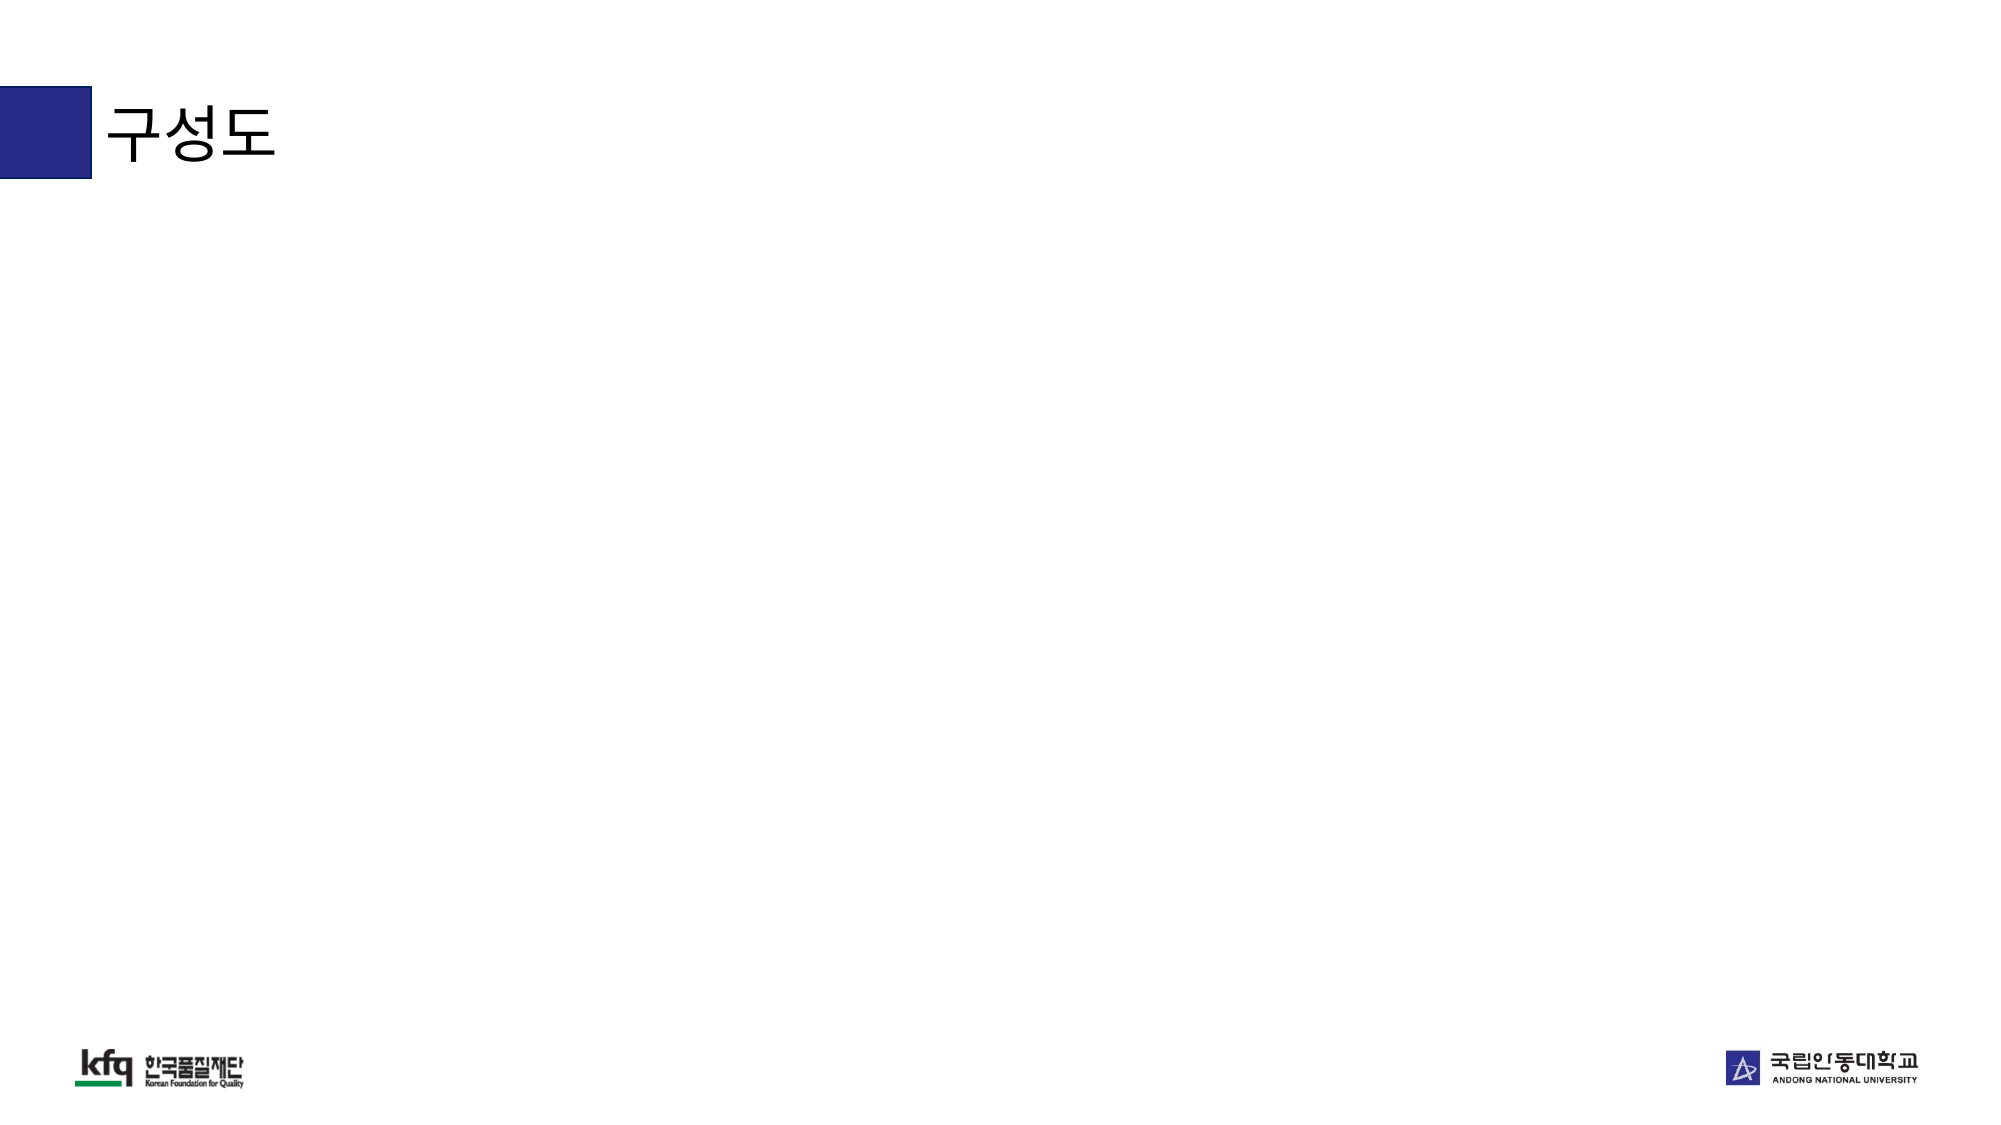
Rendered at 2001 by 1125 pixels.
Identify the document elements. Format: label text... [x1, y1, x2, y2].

text_box 구성도 [90, 87, 398, 178]
picture [47, 1038, 281, 1109]
text_box [0, 86, 92, 179]
picture [1726, 1046, 1925, 1089]
